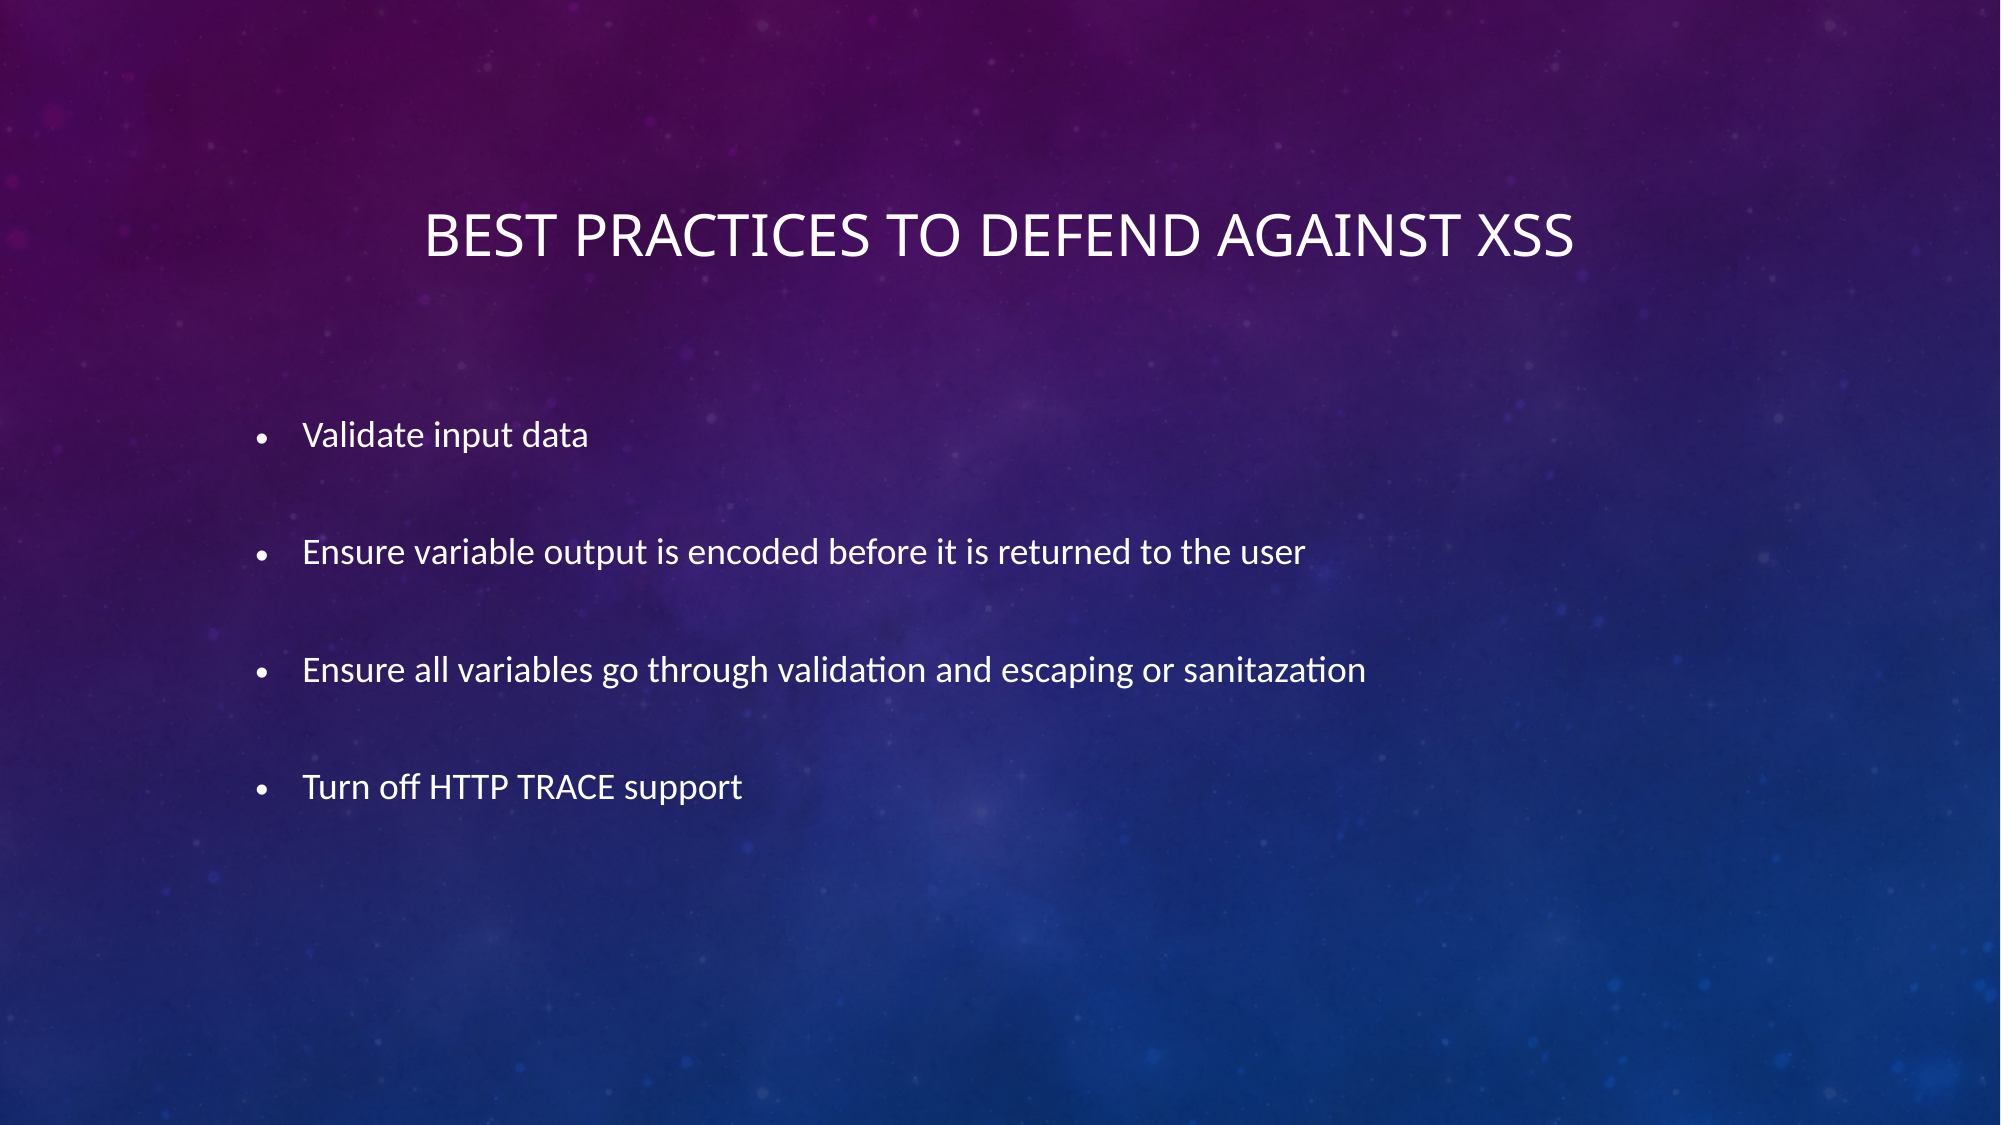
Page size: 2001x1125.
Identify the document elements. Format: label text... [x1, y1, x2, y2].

picture [0, 0, 2001, 1125]
title BEST PRACTICES TO DEFEND AGAINsT XSS [169, 114, 1831, 354]
list Validate input data Ensure variable output is encoded before it is returned to the user Ensure all variables go through validation and escaping or sanitazation Turn off HTTP TRACE support [240, 353, 1879, 959]
